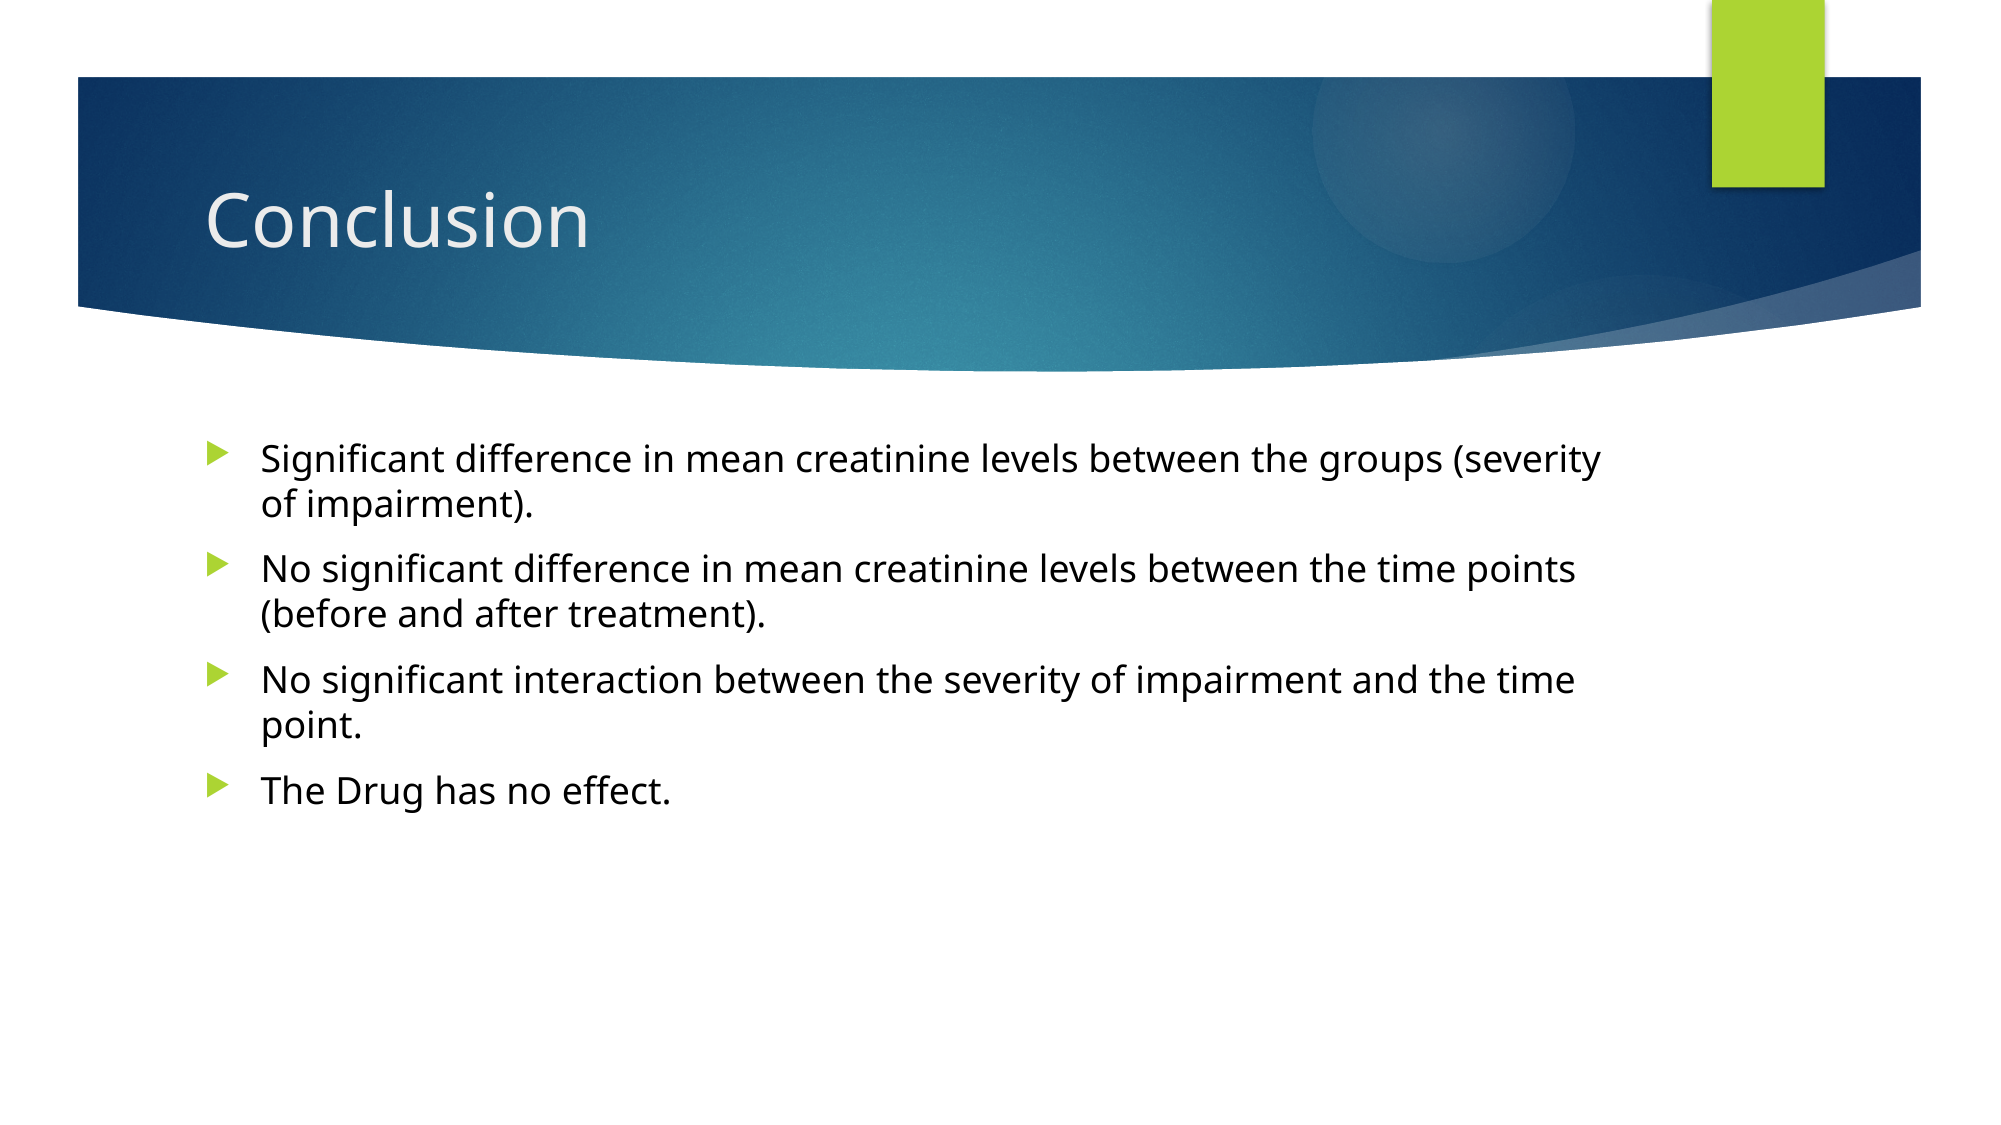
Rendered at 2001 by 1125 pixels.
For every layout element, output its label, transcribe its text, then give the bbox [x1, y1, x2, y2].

title Conclusion [189, 159, 1627, 276]
list Significant difference in mean creatinine levels between the groups (severity of impairment). No significant difference in mean creatinine levels between the time points (before and after treatment). No significant interaction between the severity of impairment and the time point. The Drug has no effect. [189, 427, 1627, 988]
